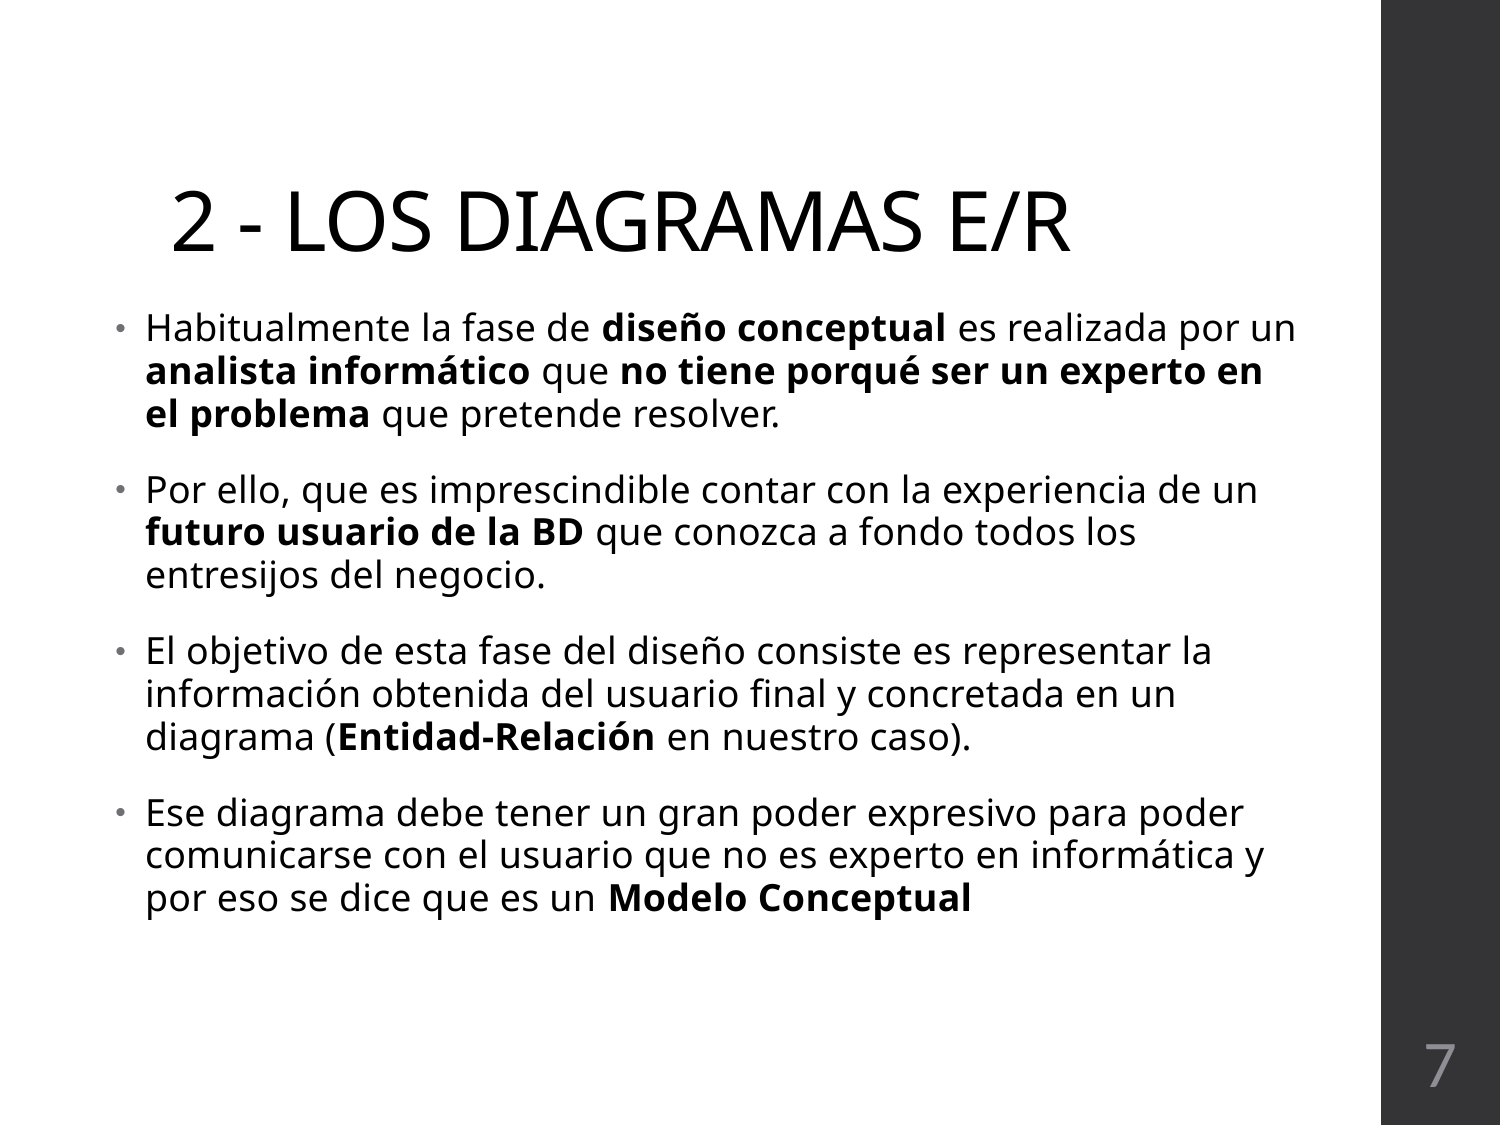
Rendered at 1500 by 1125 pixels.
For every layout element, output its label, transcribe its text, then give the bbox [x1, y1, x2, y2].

slide_number 7 [1384, 1012, 1498, 1110]
title 2 - LOS DIAGRAMAS E/R [155, 59, 1348, 278]
list Habitualmente la fase de diseño conceptual es realizada por un analista informático que no tiene porqué ser un experto en el problema que pretende resolver. Por ello, que es imprescindible contar con la experiencia de un futuro usuario de la BD que conozca a fondo todos los entresijos del negocio. El objetivo de esta fase del diseño consiste es representar la información obtenida del usuario final y concretada en un diagrama (Entidad-Relación en nuestro caso). Ese diagrama debe tener un gran poder expresivo para poder comunicarse con el usuario que no es experto en informática y por eso se dice que es un Modelo Conceptual [100, 299, 1317, 1066]
